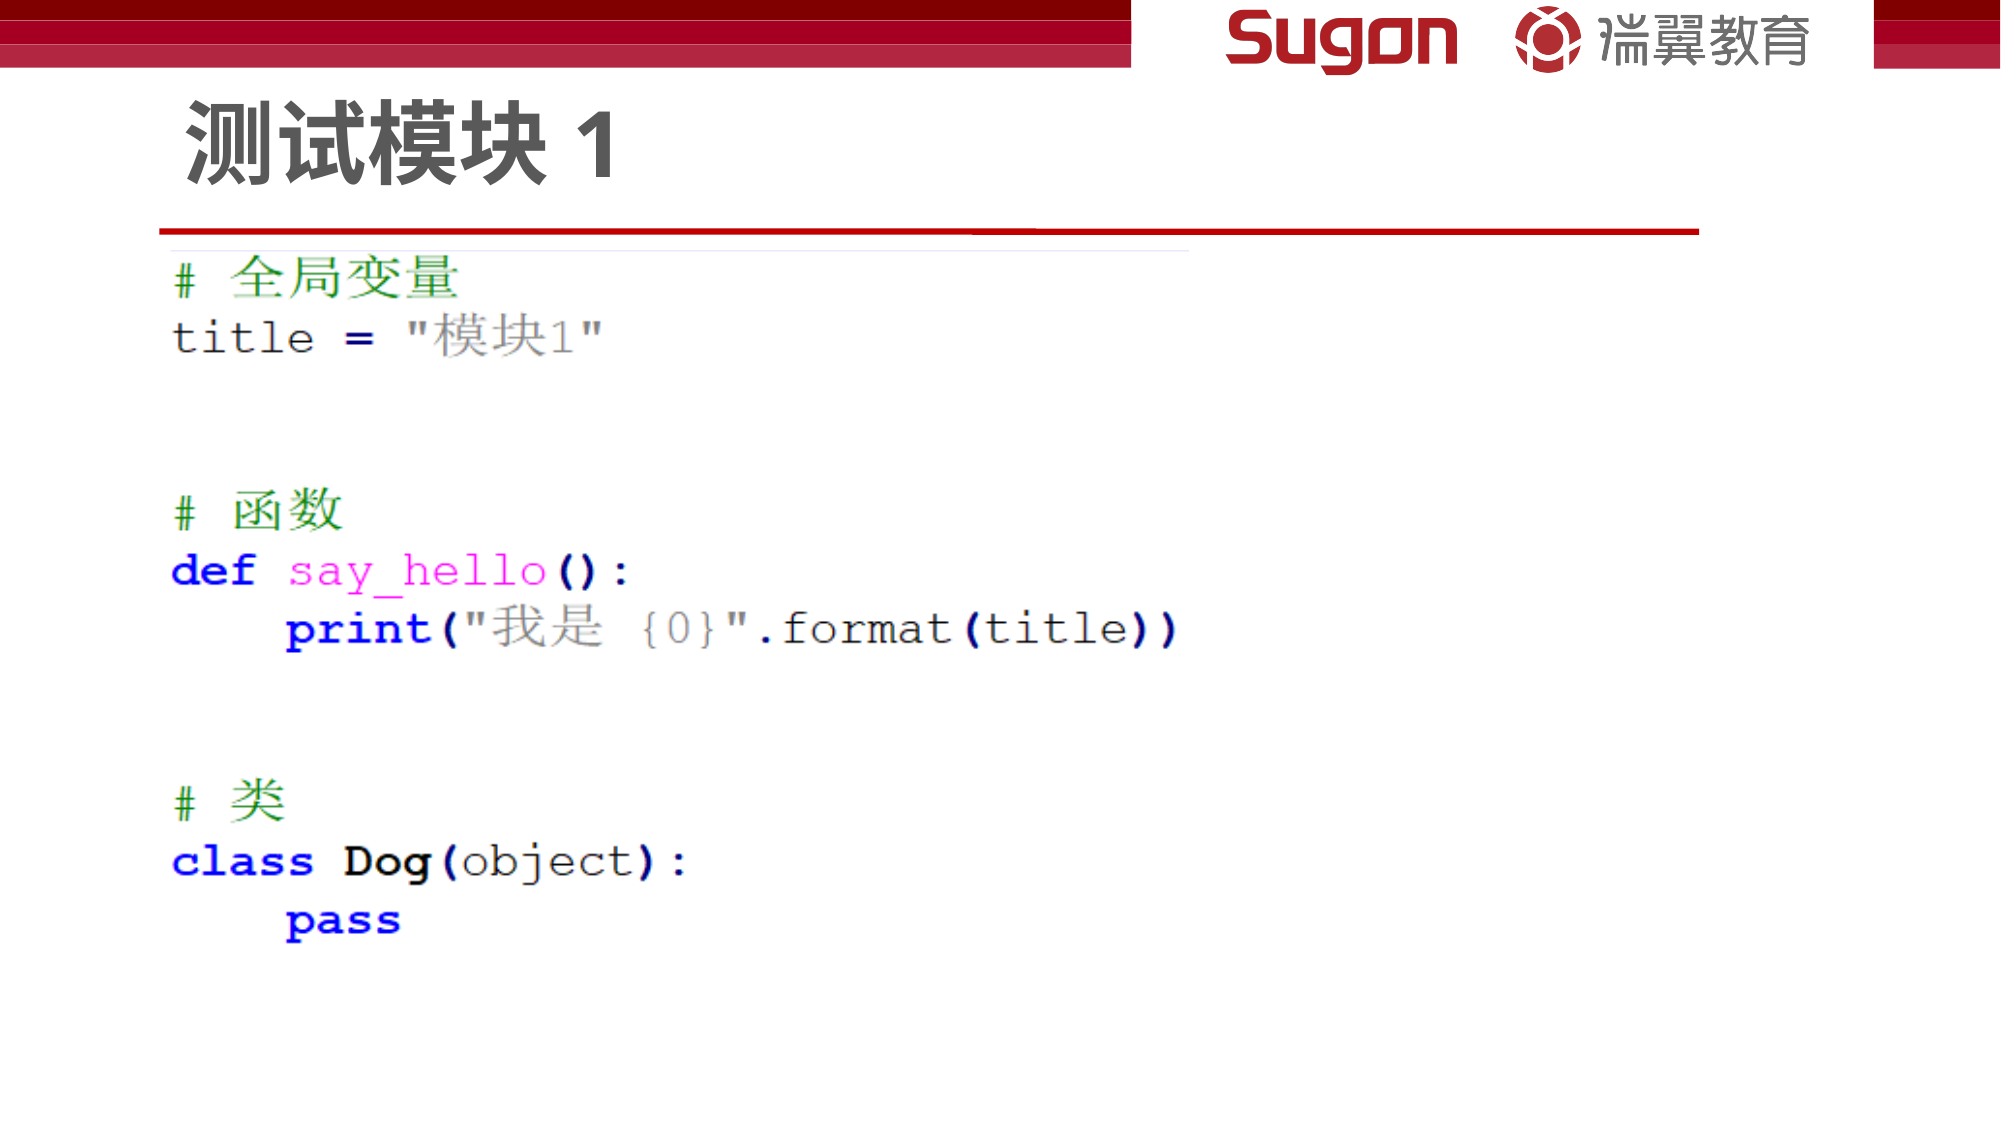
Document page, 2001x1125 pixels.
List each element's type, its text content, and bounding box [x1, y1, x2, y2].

picture [1194, 0, 1484, 91]
picture [1515, 6, 1809, 73]
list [168, 250, 1189, 959]
title 测试模块1 [169, 91, 1895, 214]
